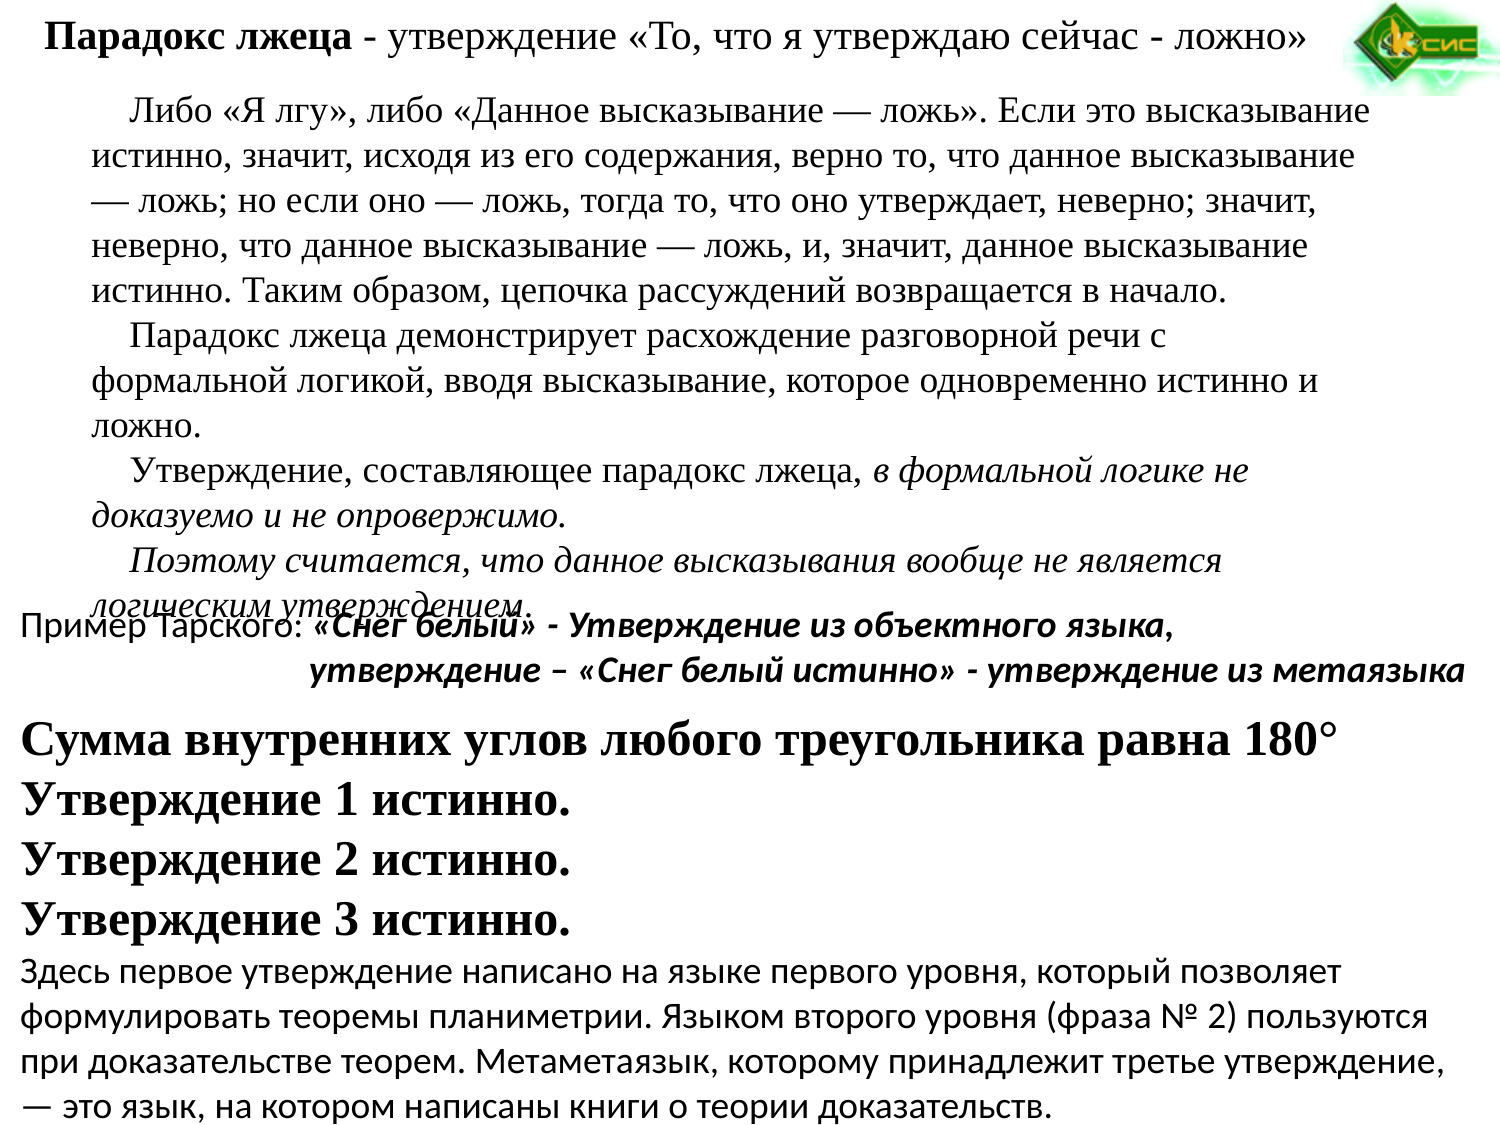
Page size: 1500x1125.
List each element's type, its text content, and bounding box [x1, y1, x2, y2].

text_box Либо «Я лгу», либо «Данное высказывание — ложь». Если это высказывание истинно, значит, исходя из его содержания, верно то, что данное высказывание — ложь; но если оно — ложь, тогда то, что оно утверждает, неверно; значит, неверно, что данное высказывание — ложь, и, значит, данное высказывание истинно. Таким образом, цепочка рассуждений возвращается в начало. Парадокс лжеца демонстрирует расхождение разговорной речи с формальной логикой, вводя высказывание, которое одновременно истинно и ложно. Утверждение, составляющее парадокс лжеца, в формальной логике не доказуемо и не опровержимо. Поэтому считается, что данное высказывания вообще не является логическим утверждением. [76, 78, 1388, 592]
text_box Сумма внутренних углов любого треугольника равна 180° Утверждение 1 истинно. Утверждение 2 истинно. Утверждение 3 истинно. Здесь первое утверждение написано на языке первого уровня, который позволяет формулировать теоремы планиметрии. Языком второго уровня (фраза № 2) пользуются при доказательстве теорем. Метаметаязык, которому принадлежит третье утверждение, — это язык, на котором написаны книги о теории доказательств. [5, 698, 1500, 1125]
picture [1343, 0, 1500, 96]
text_box Парадокс лжеца - утверждение «То, что я утверждаю сейчас - ложно» [29, 0, 1329, 65]
text_box Пример Тарского: «Снег белый» - Утверждение из объектного языка, утверждение – «Снег белый истинно» - утверждение из метаязыка [5, 592, 1500, 697]
